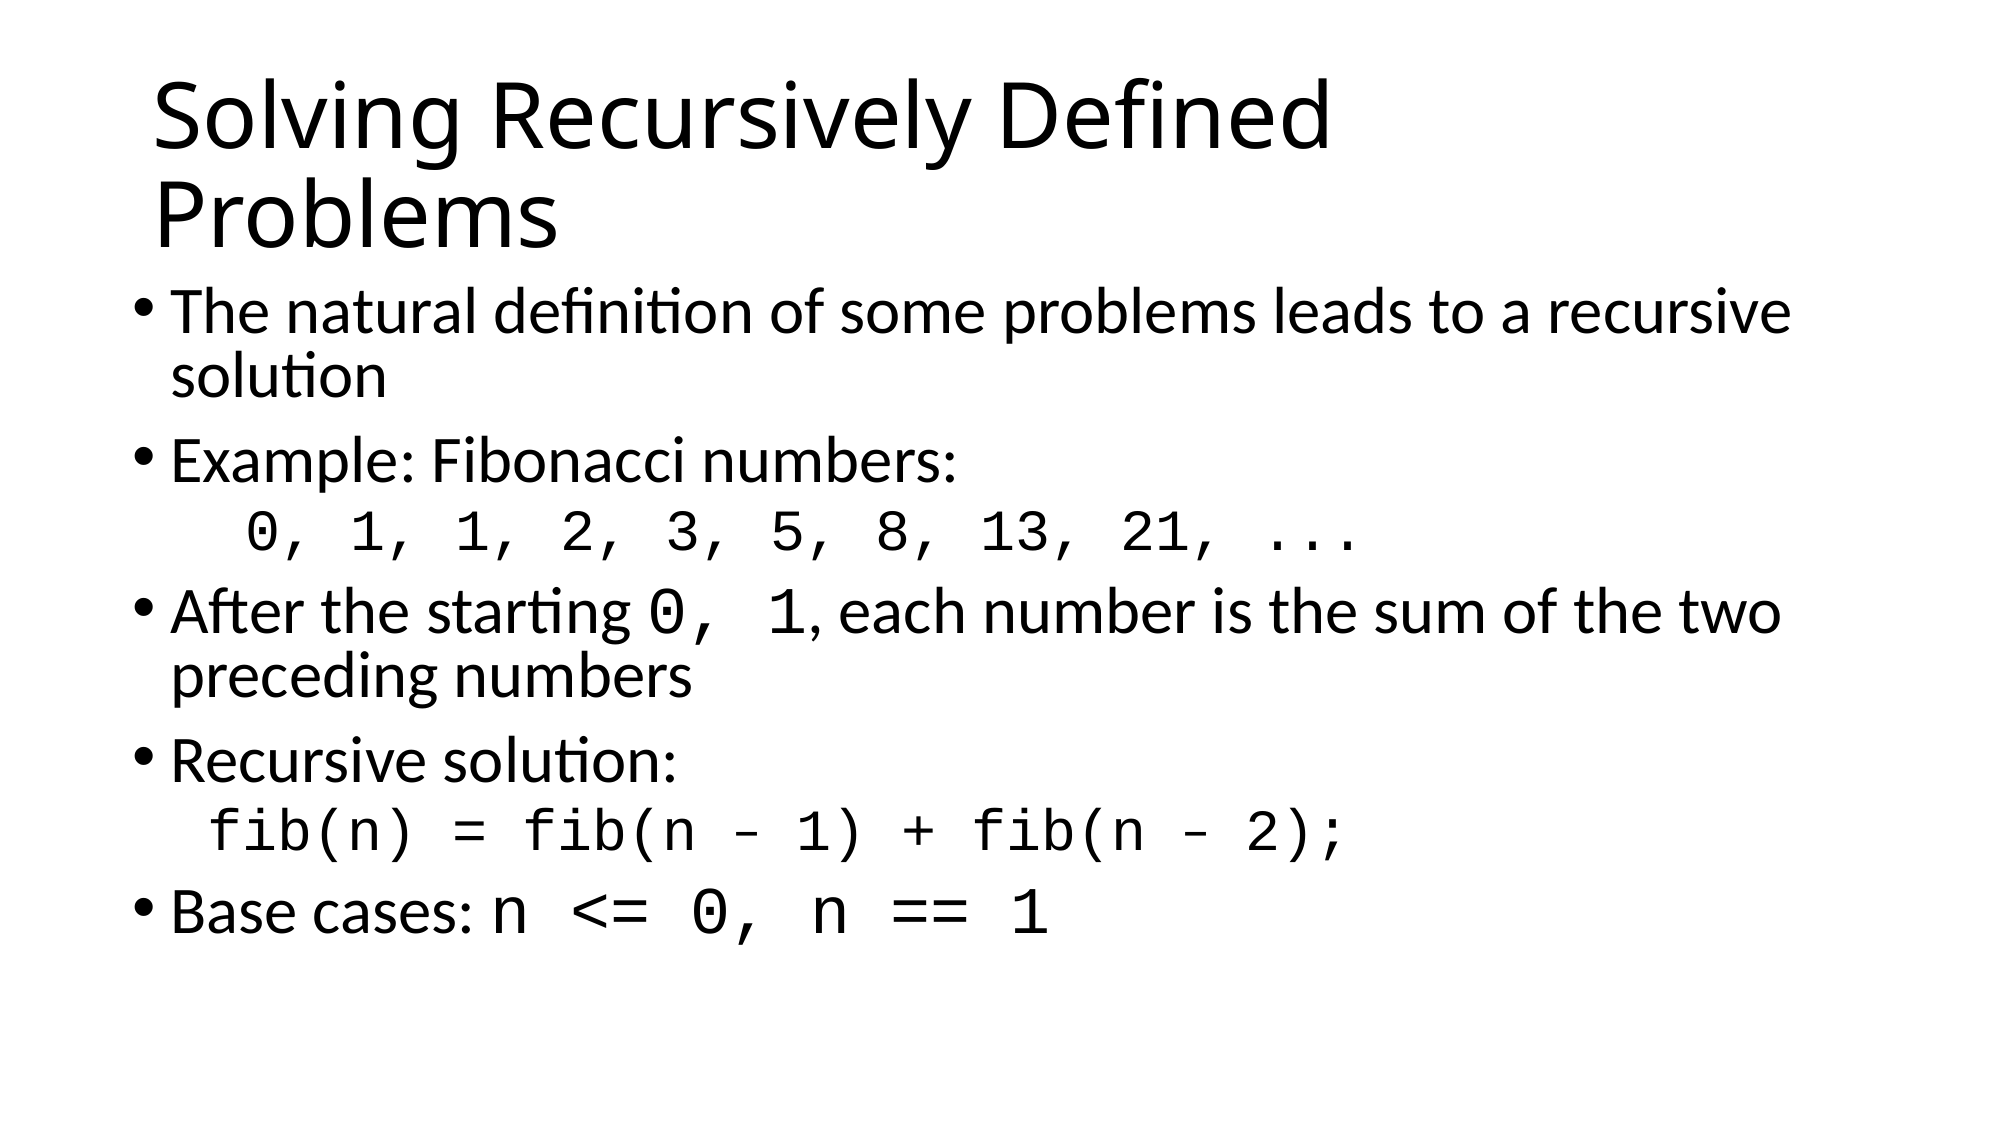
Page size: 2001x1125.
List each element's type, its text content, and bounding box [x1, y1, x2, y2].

list The natural definition of some problems leads to a recursive solution Example: Fibonacci numbers: 0, 1, 1, 2, 3, 5, 8, 13, 21, ... After the starting 0, 1, each number is the sum of the two preceding numbers Recursive solution: fib(n) = fib(n – 1) + fib(n – 2); Base cases: n <= 0, n == 1 [117, 275, 1894, 1025]
title Solving Recursively Defined Problems [137, 59, 1863, 275]
